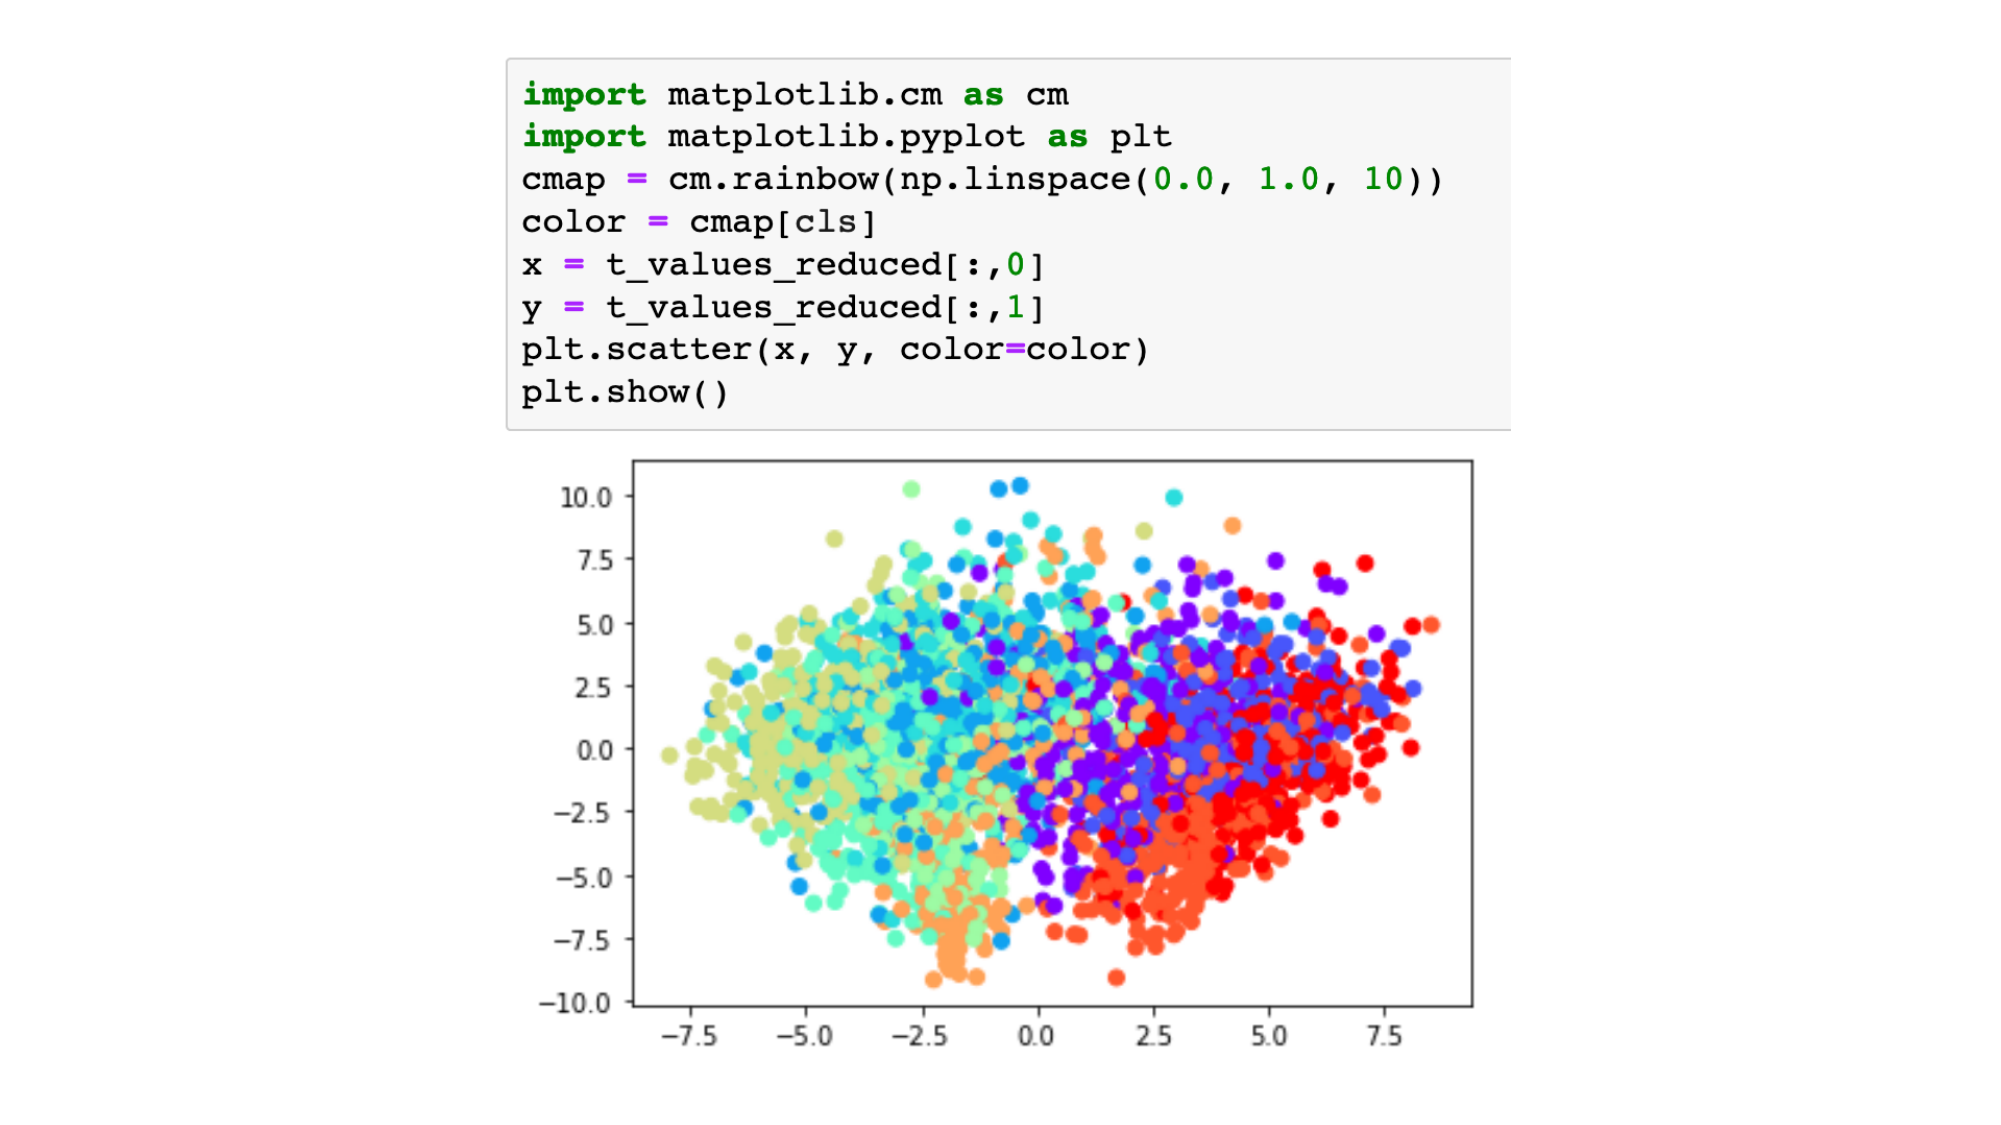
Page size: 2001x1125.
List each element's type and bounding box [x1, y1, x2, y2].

picture [489, 43, 1511, 1082]
